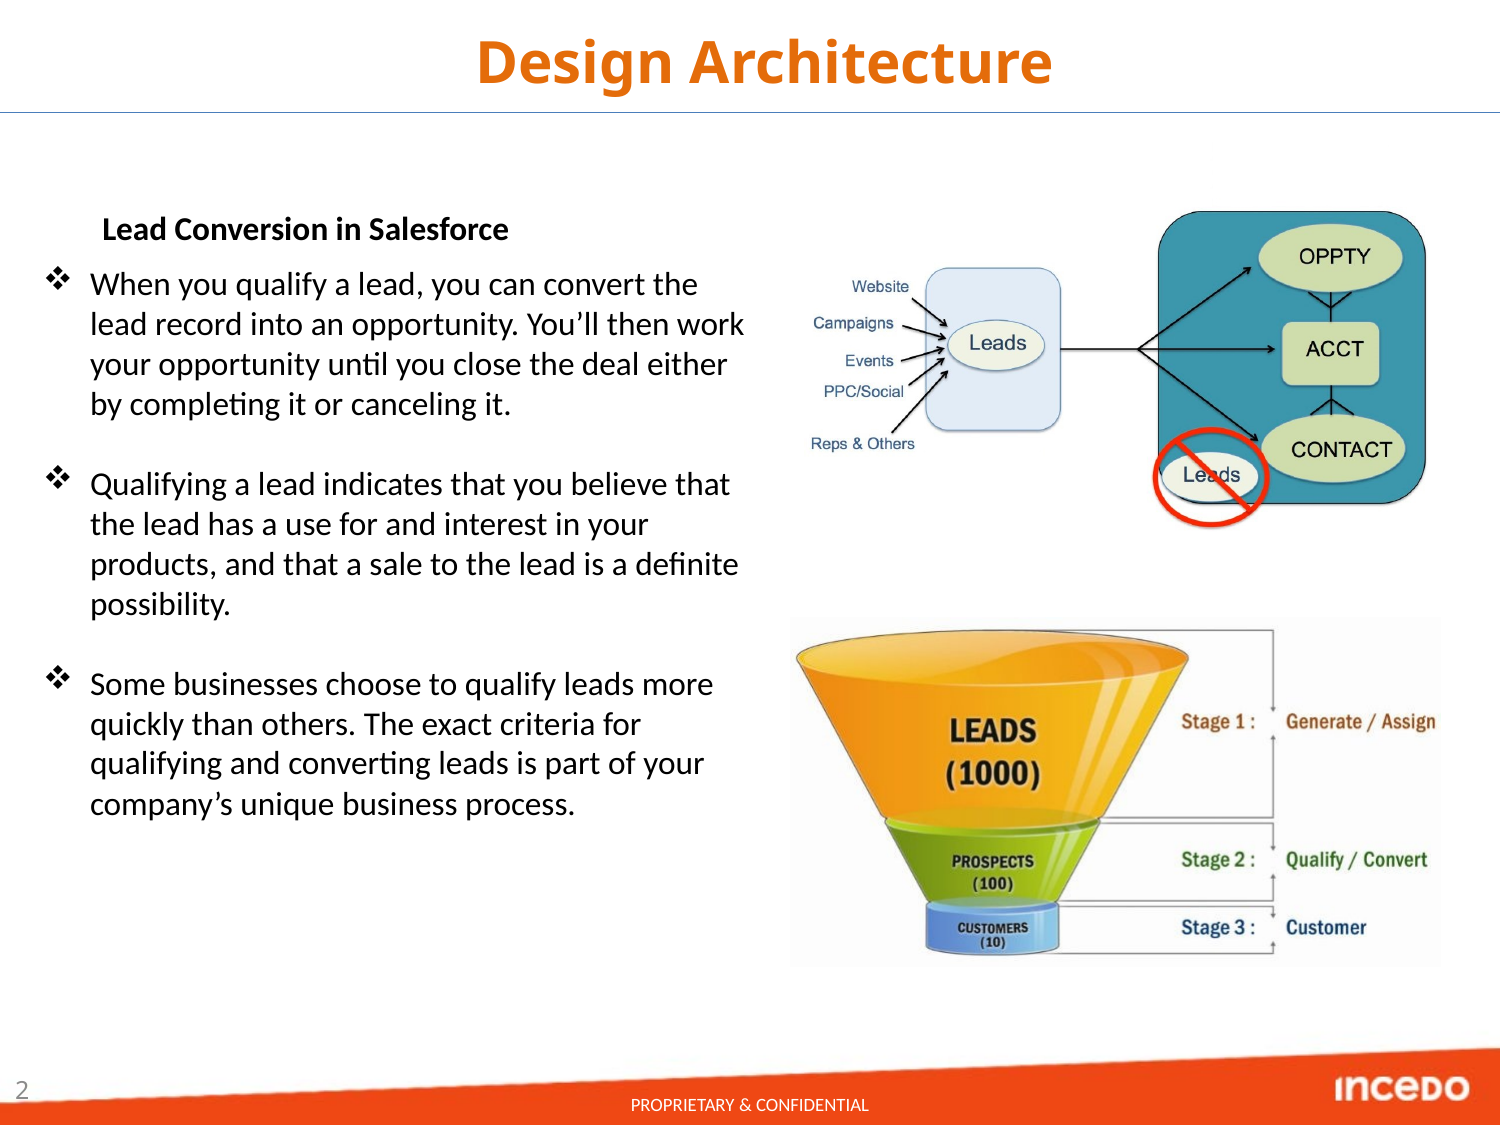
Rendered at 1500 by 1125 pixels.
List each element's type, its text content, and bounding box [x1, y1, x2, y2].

slide_number 2 [0, 1061, 350, 1122]
text_box Lead Conversion in Salesforce [87, 121, 1388, 605]
picture [0, 120, 1500, 1125]
text_box When you qualify a lead, you can convert the lead record into an opportunity. You’ll then work your opportunity until you close the deal either by completing it or canceling it. Qualifying a lead indicates that you believe that the lead has a use for and interest in your products, and that a sale to the lead is a definite possibility. Some businesses choose to qualify leads more quickly than others. The exact criteria for qualifying and converting leads is part of your company’s unique business process. [28, 175, 777, 1049]
title Design Architecture [0, 0, 1500, 112]
